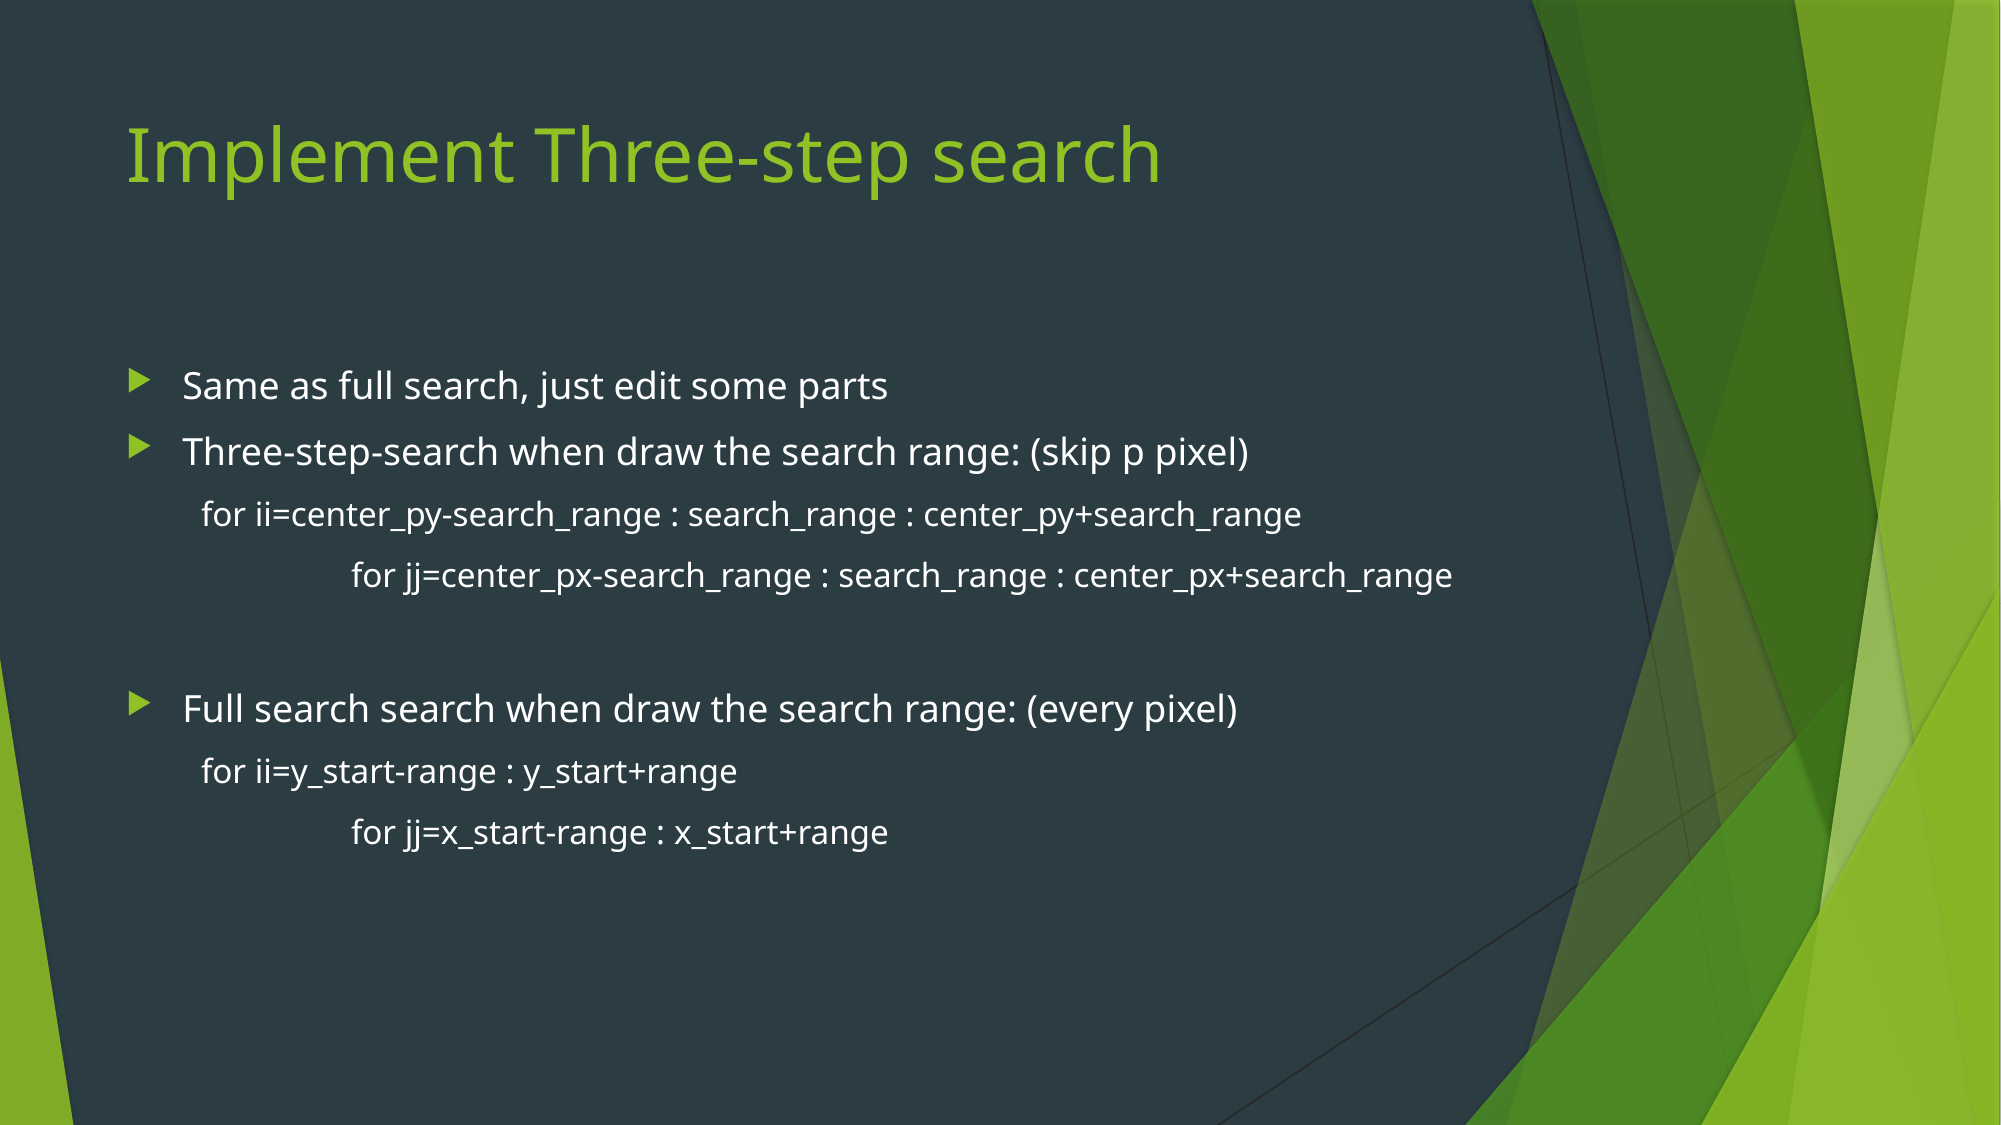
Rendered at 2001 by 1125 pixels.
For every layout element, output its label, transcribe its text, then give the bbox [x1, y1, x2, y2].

list Same as full search, just edit some parts Three-step-search when draw the search range: (skip p pixel) for ii=center_py-search_range : search_range : center_py+search_range for jj=center_px-search_range : search_range : center_px+search_range Full search search when draw the search range: (every pixel) for ii=y_start-range : y_start+range for jj=x_start-range : x_start+range [111, 354, 1522, 992]
title Implement Three-step search [111, 99, 1522, 317]
